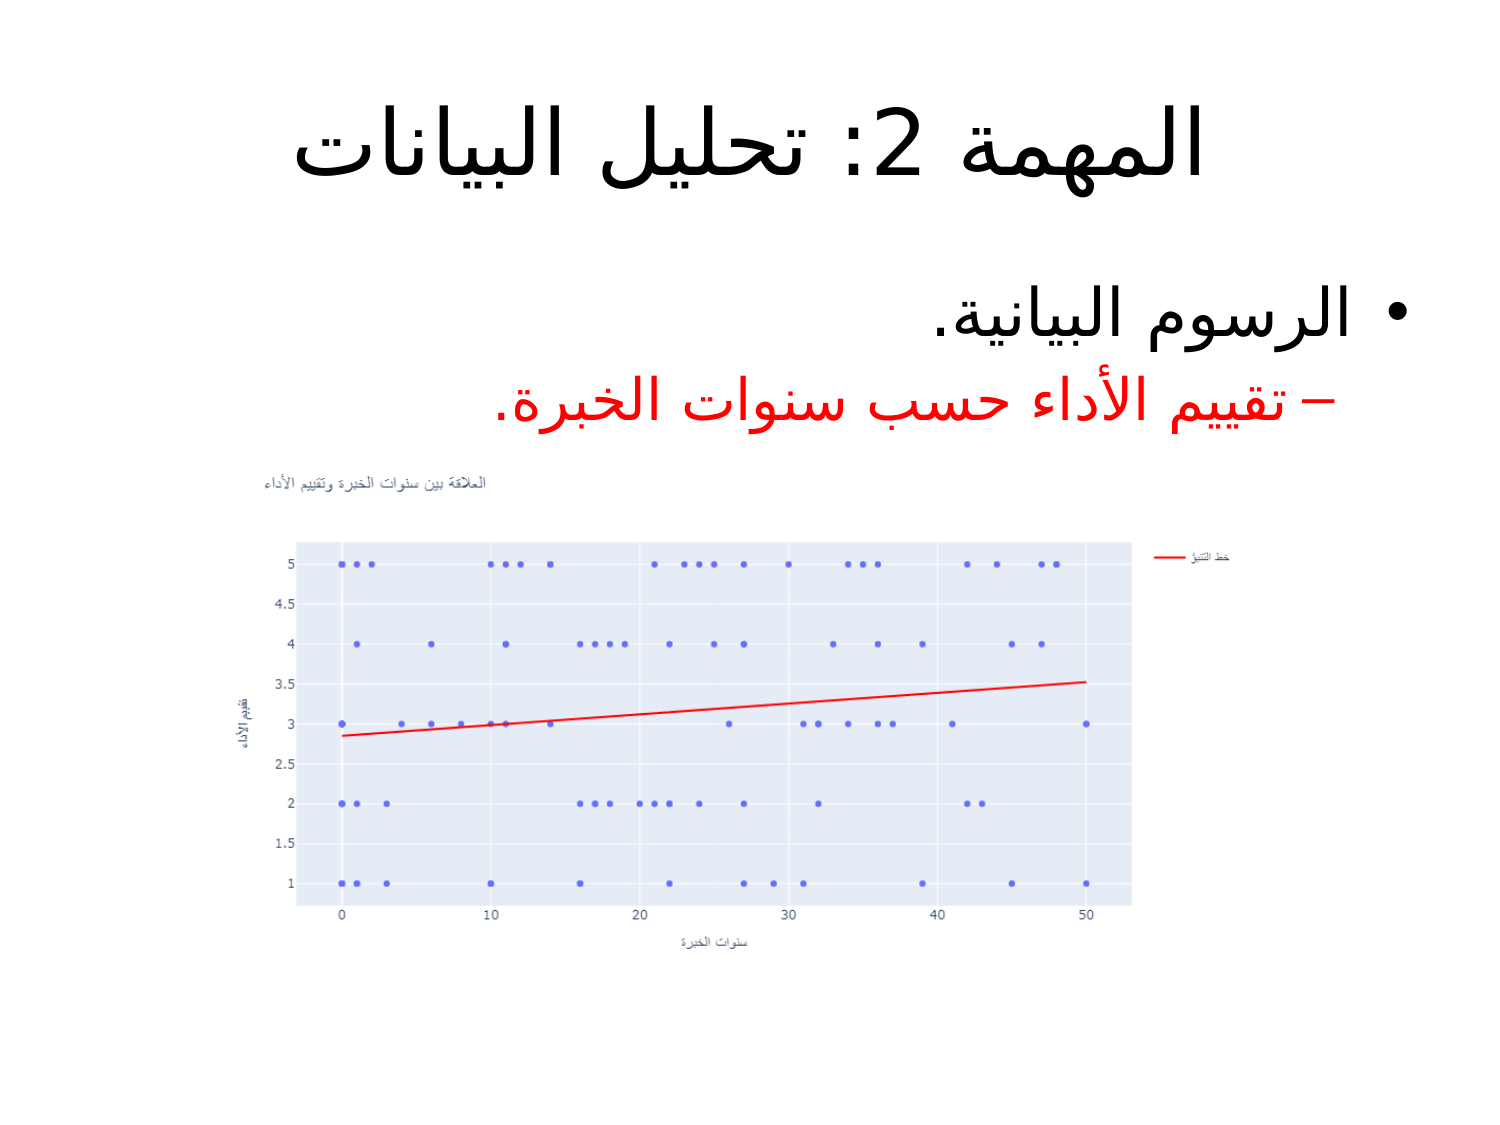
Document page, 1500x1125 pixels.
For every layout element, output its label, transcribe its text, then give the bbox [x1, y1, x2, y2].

list الرسوم البيانية. تقييم الأداء حسب سنوات الخبرة. [75, 262, 1425, 1005]
picture [212, 437, 1248, 991]
title المهمة 2: تحليل البيانات [75, 45, 1425, 233]
